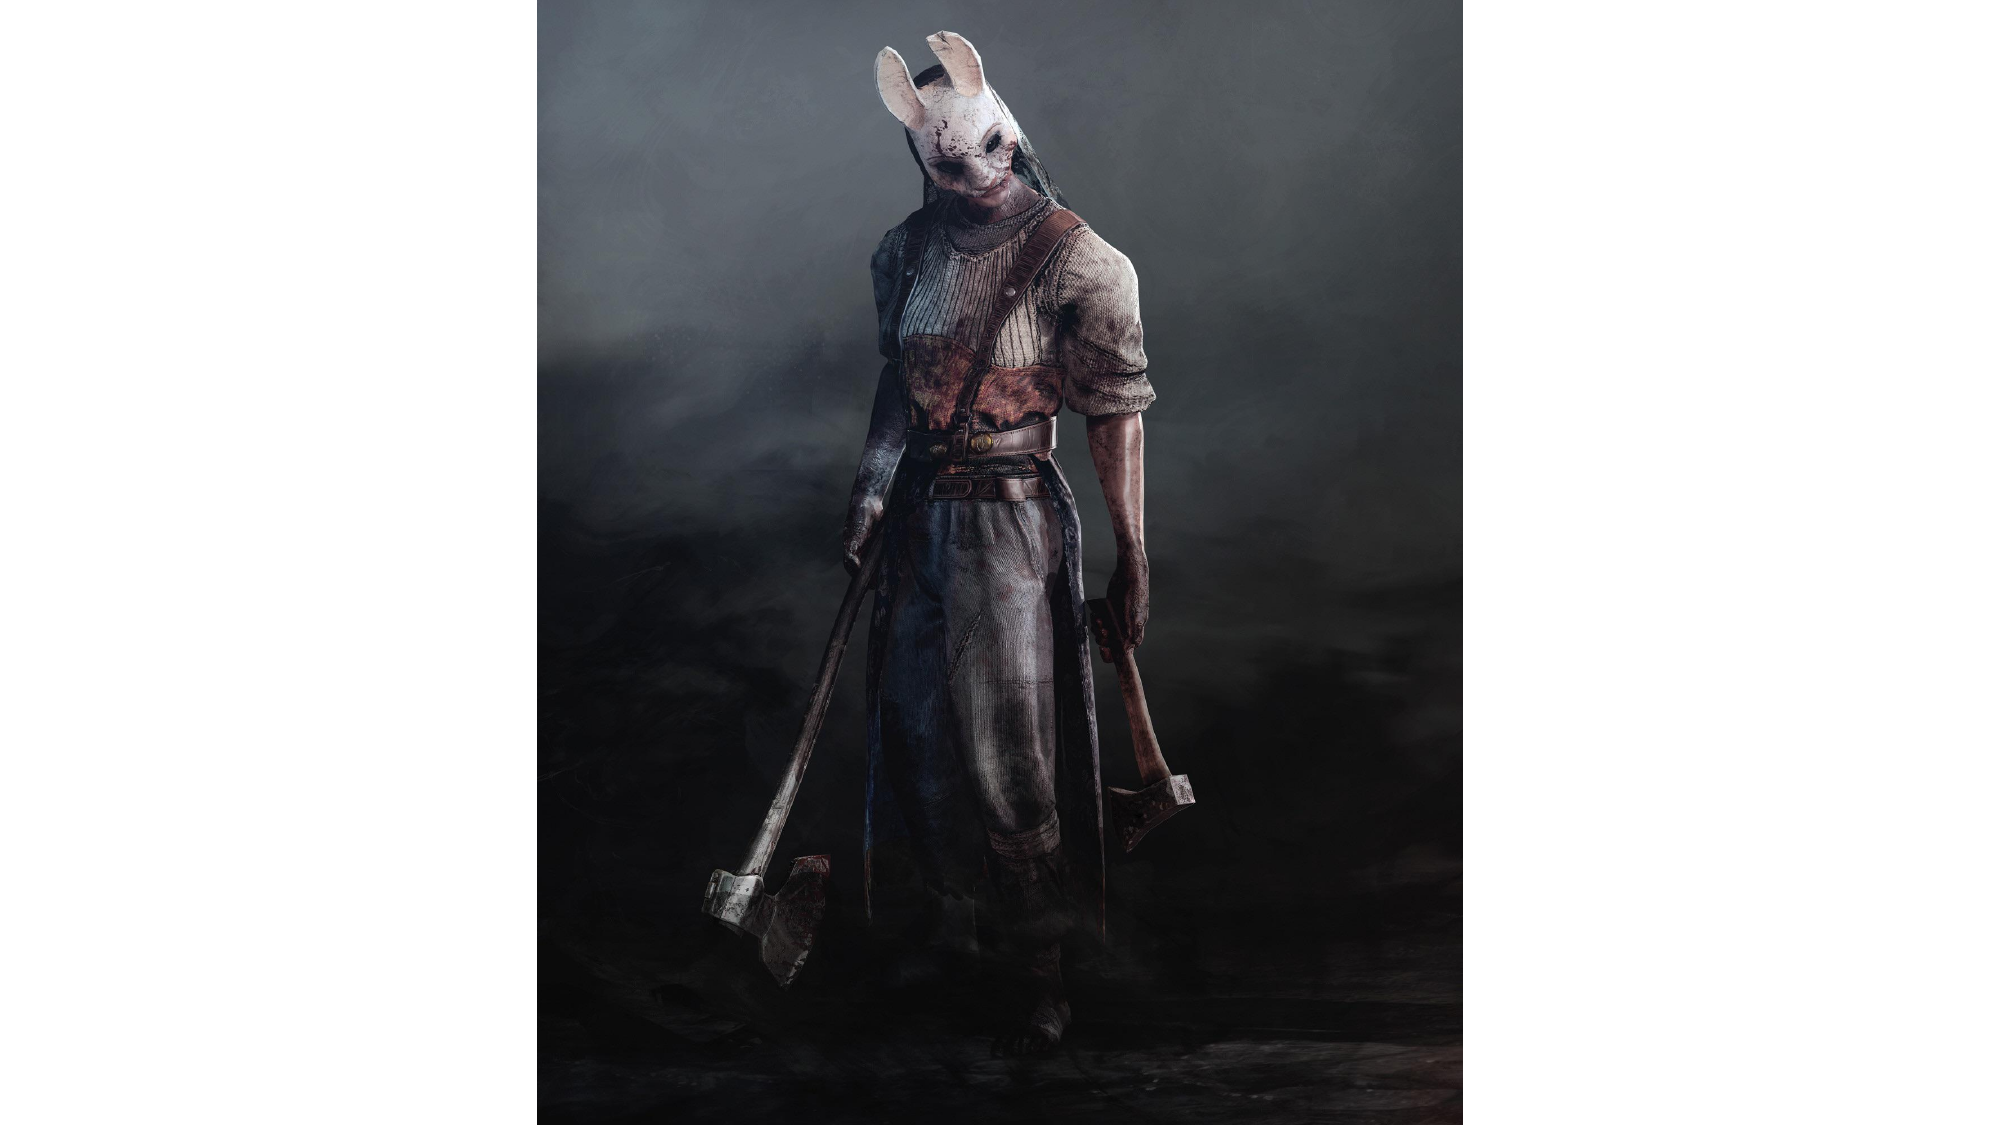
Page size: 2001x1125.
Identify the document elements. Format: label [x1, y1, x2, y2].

picture [536, 0, 1464, 1125]
